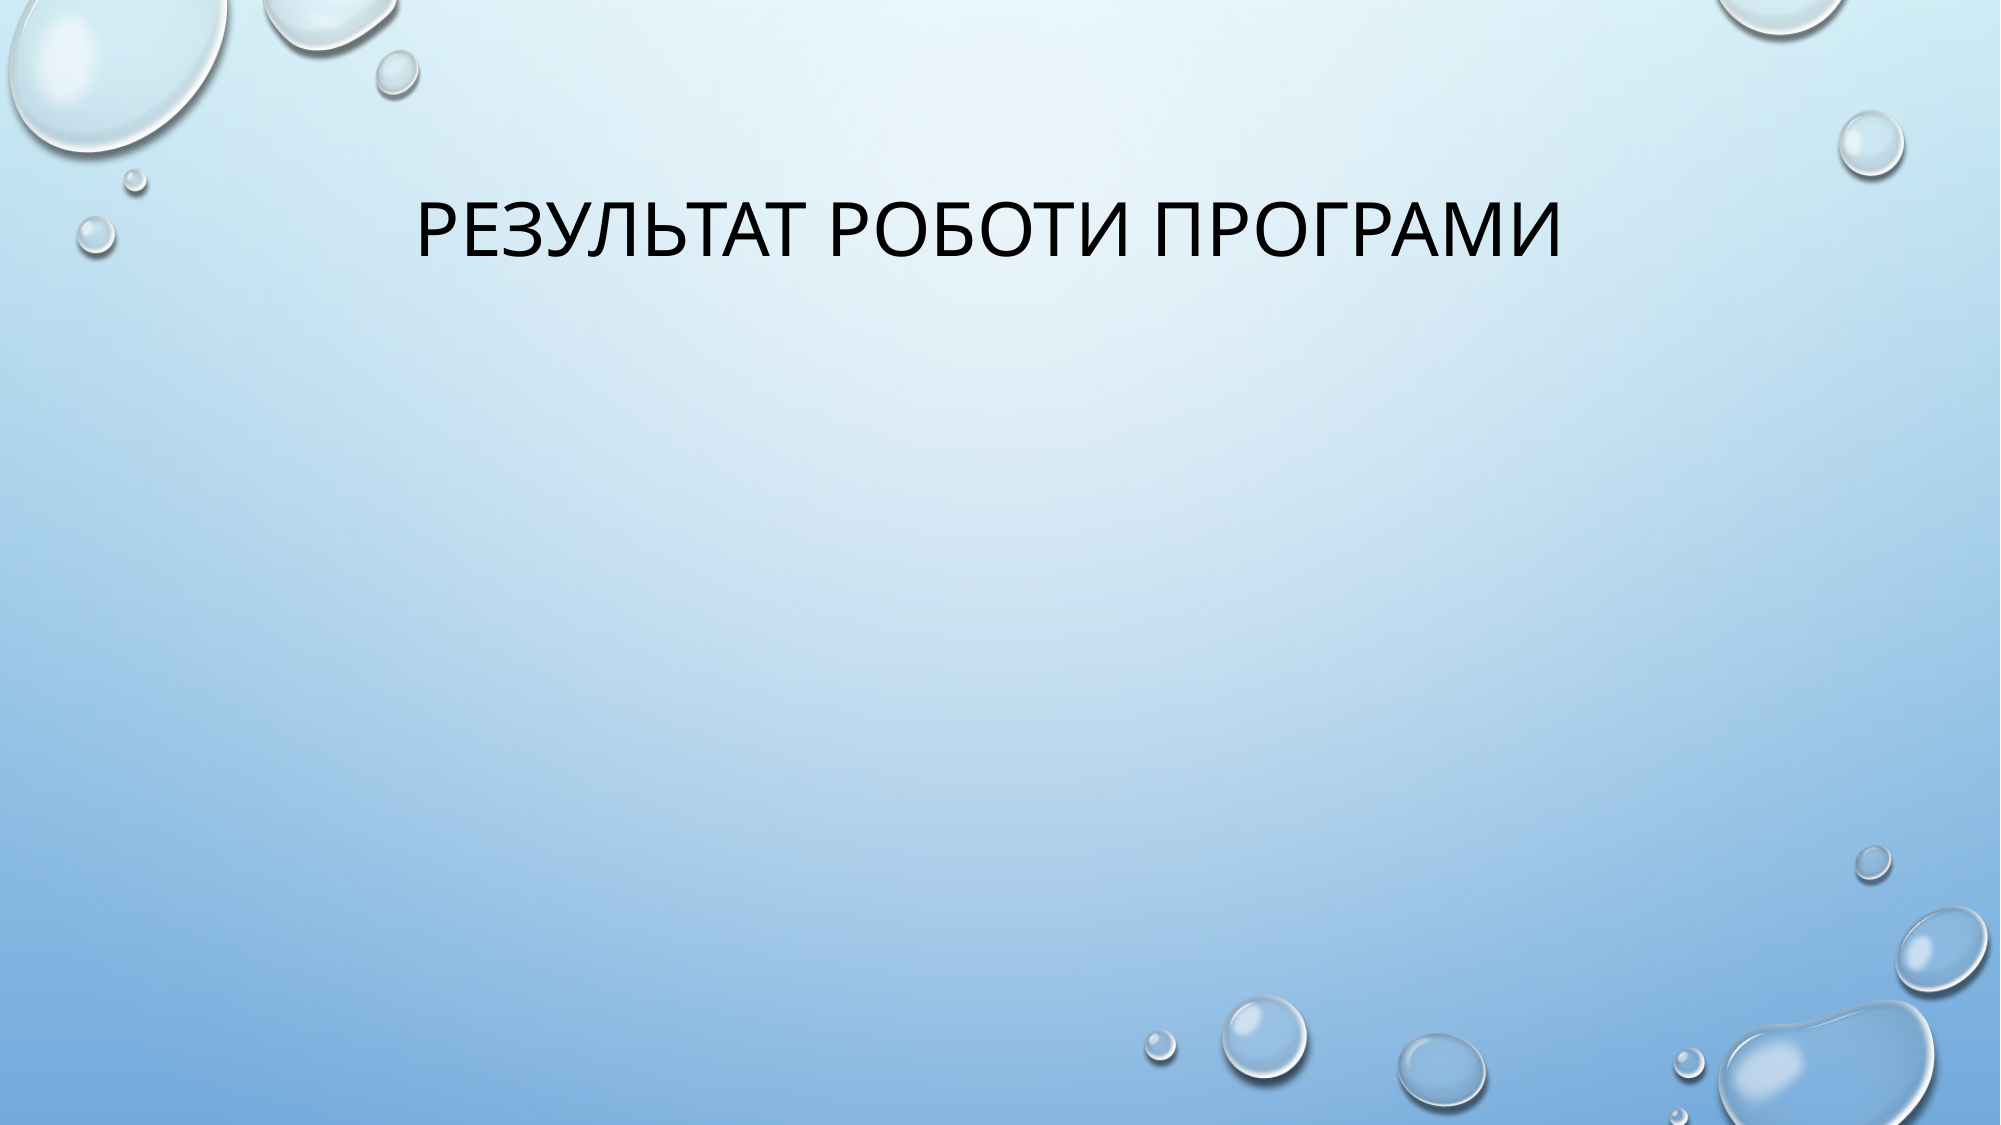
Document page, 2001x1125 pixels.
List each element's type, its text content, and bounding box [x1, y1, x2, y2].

picture [0, 0, 2000, 1125]
title Результат роботи програми [149, 101, 1851, 364]
